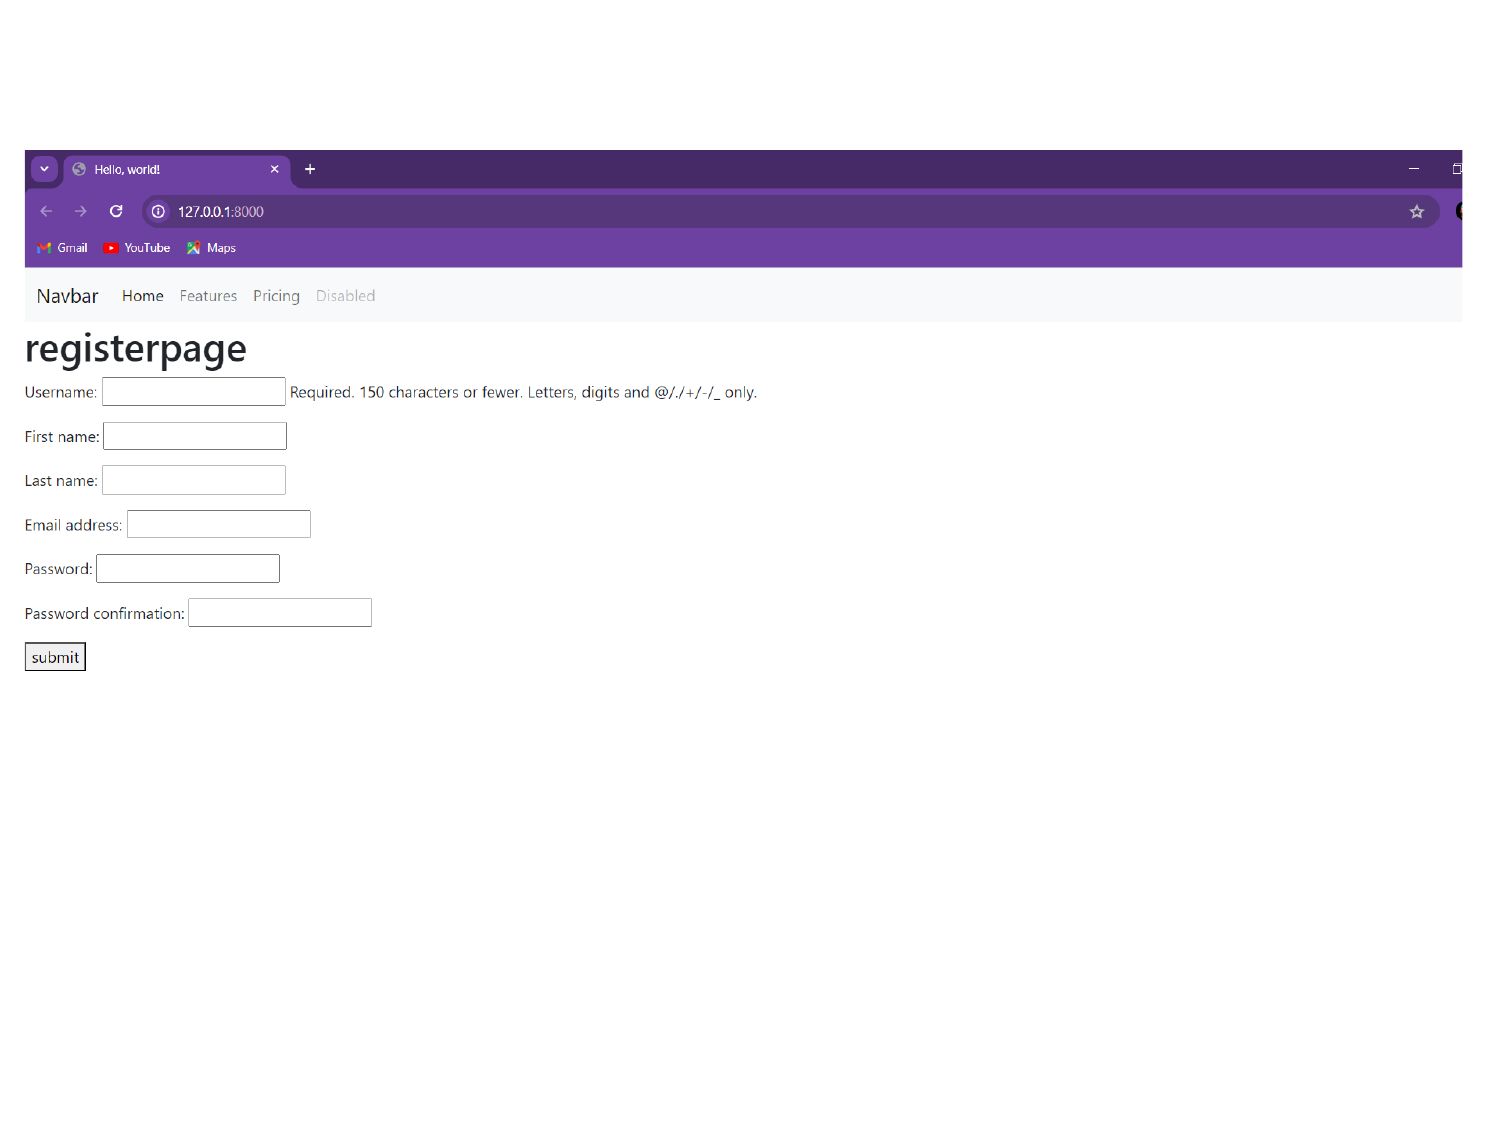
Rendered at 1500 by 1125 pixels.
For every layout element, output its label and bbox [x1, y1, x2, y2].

picture [24, 149, 1463, 951]
